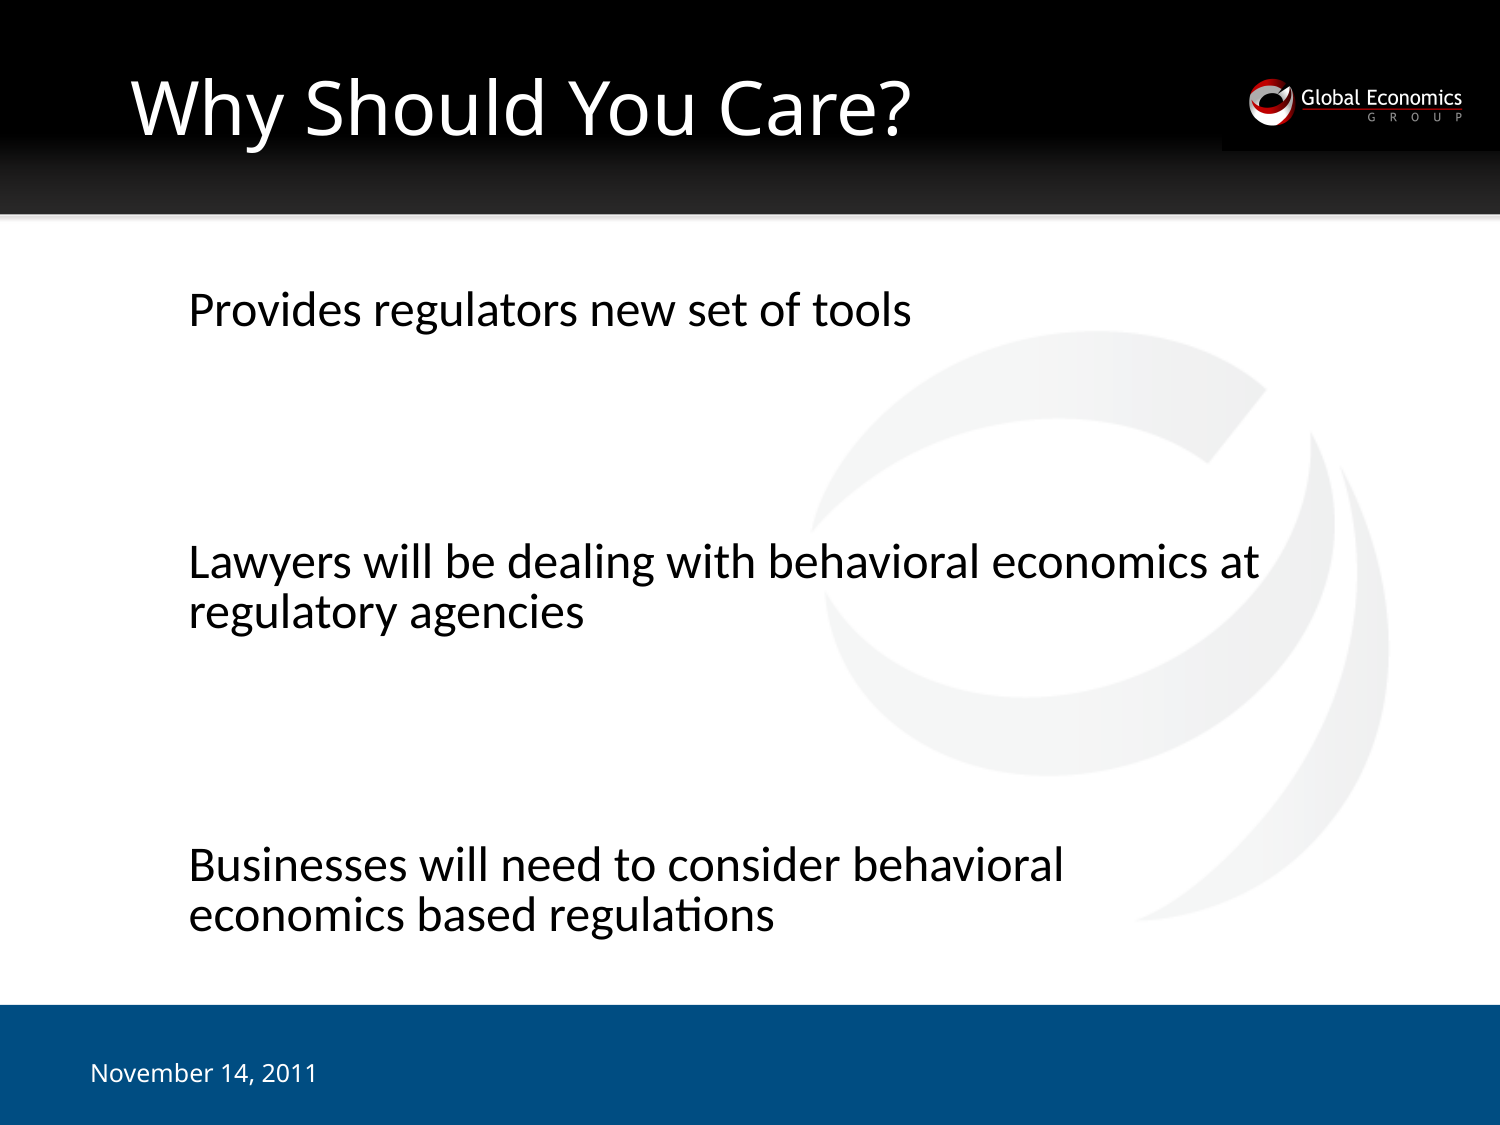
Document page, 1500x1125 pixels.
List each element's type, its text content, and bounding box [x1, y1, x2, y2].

picture [0, 0, 1500, 273]
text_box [110, 232, 1367, 952]
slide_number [75, 1042, 425, 1103]
title Why Should You Care? [115, 0, 1221, 211]
